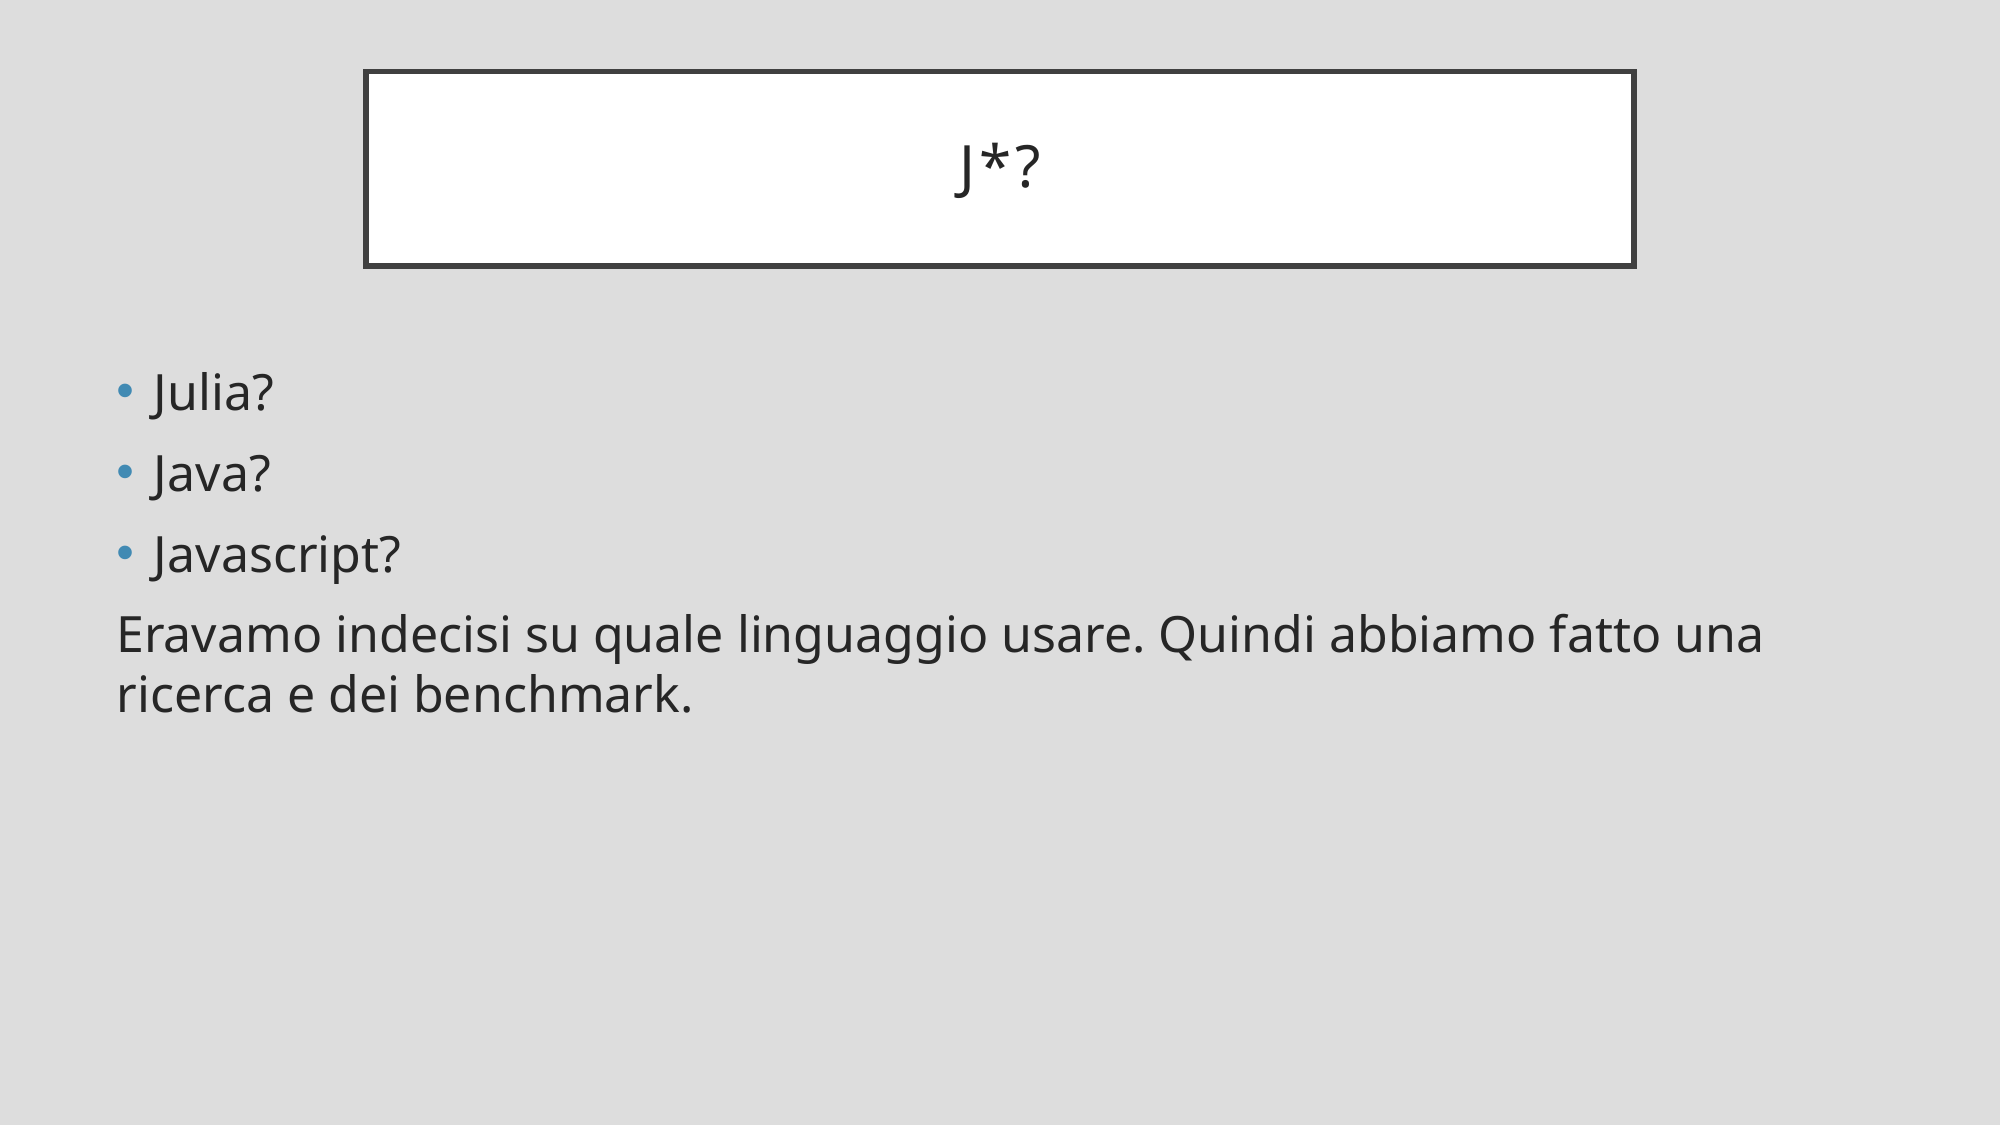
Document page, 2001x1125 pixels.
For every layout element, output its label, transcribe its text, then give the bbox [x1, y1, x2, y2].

list Julia? Java? Javascript? Eravamo indecisi su quale linguaggio usare. Quindi abbiamo fatto una ricerca e dei benchmark. [101, 352, 1906, 1054]
title J*? [363, 69, 1637, 269]
